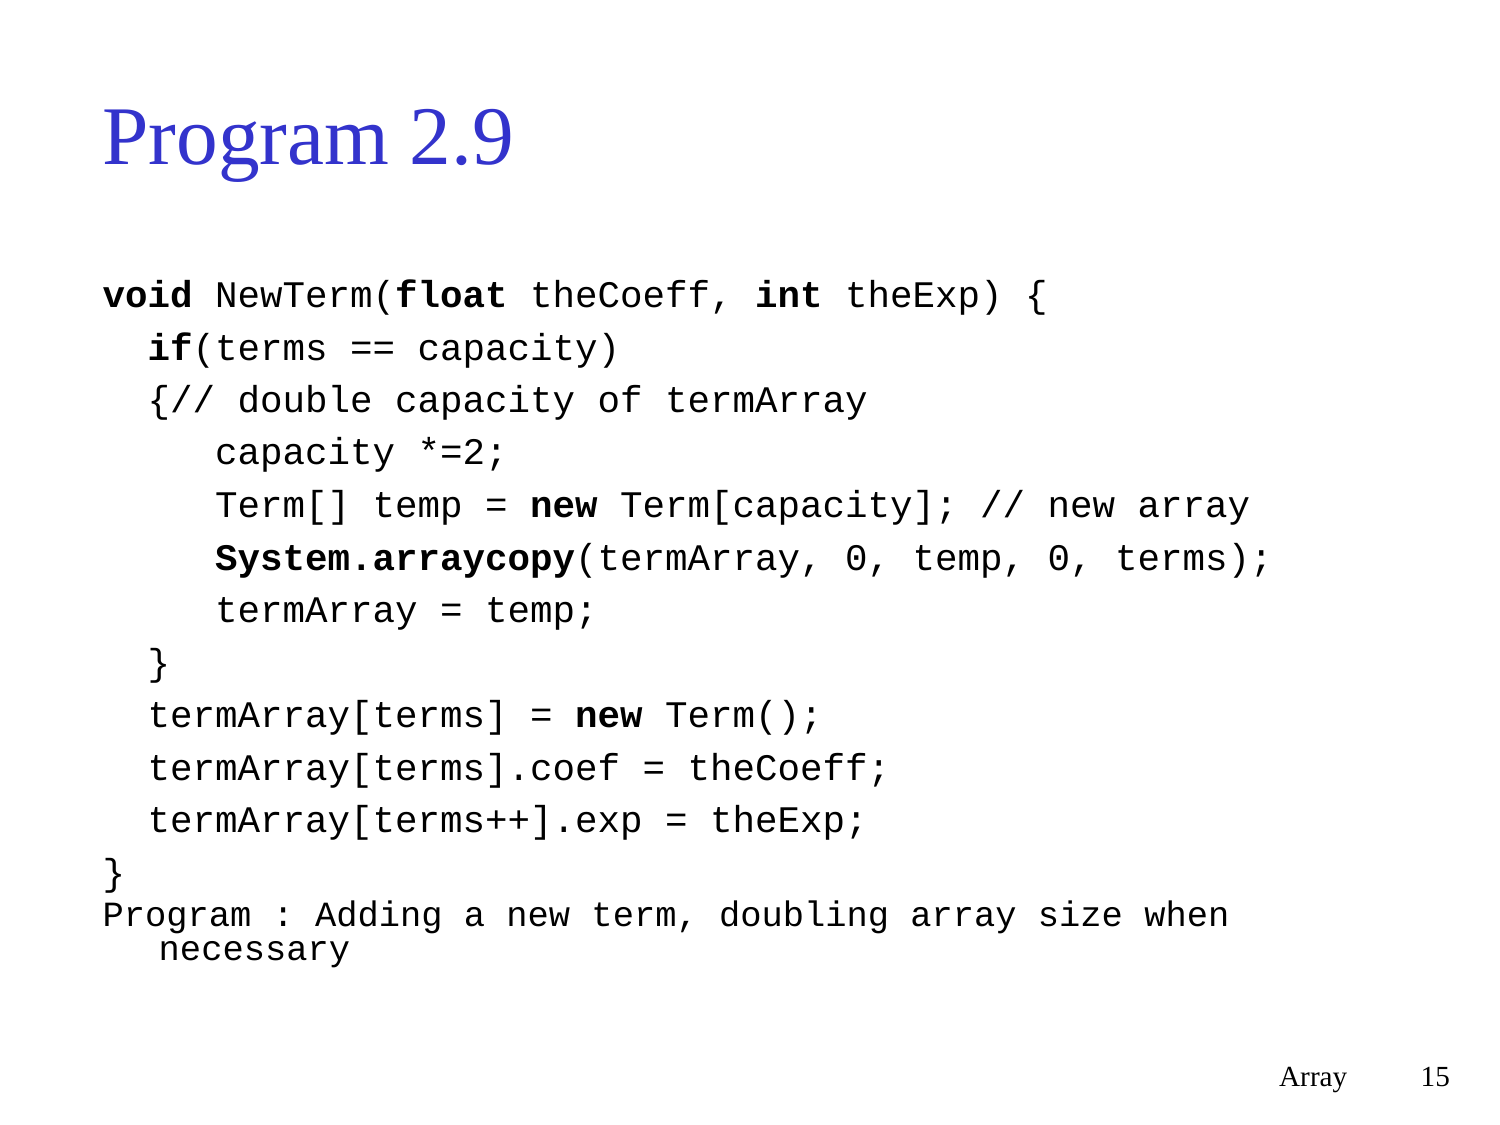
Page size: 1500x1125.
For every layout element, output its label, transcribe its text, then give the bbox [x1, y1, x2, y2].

slide_number 15 [1362, 1049, 1466, 1125]
footer Array [887, 1049, 1362, 1125]
list void NewTerm(float theCoeff, int theExp) { if(terms == capacity) {// double capacity of termArray capacity *=2; Term[] temp = new Term[capacity]; // new array System.arraycopy(termArray, 0, temp, 0, terms); termArray = temp; } termArray[terms] = new Term(); termArray[terms].coef = theCoeff; termArray[terms++].exp = theExp; } Program : Adding a new term, doubling array size when necessary [87, 262, 1363, 1025]
title Program 2.9 [87, 37, 1363, 225]
